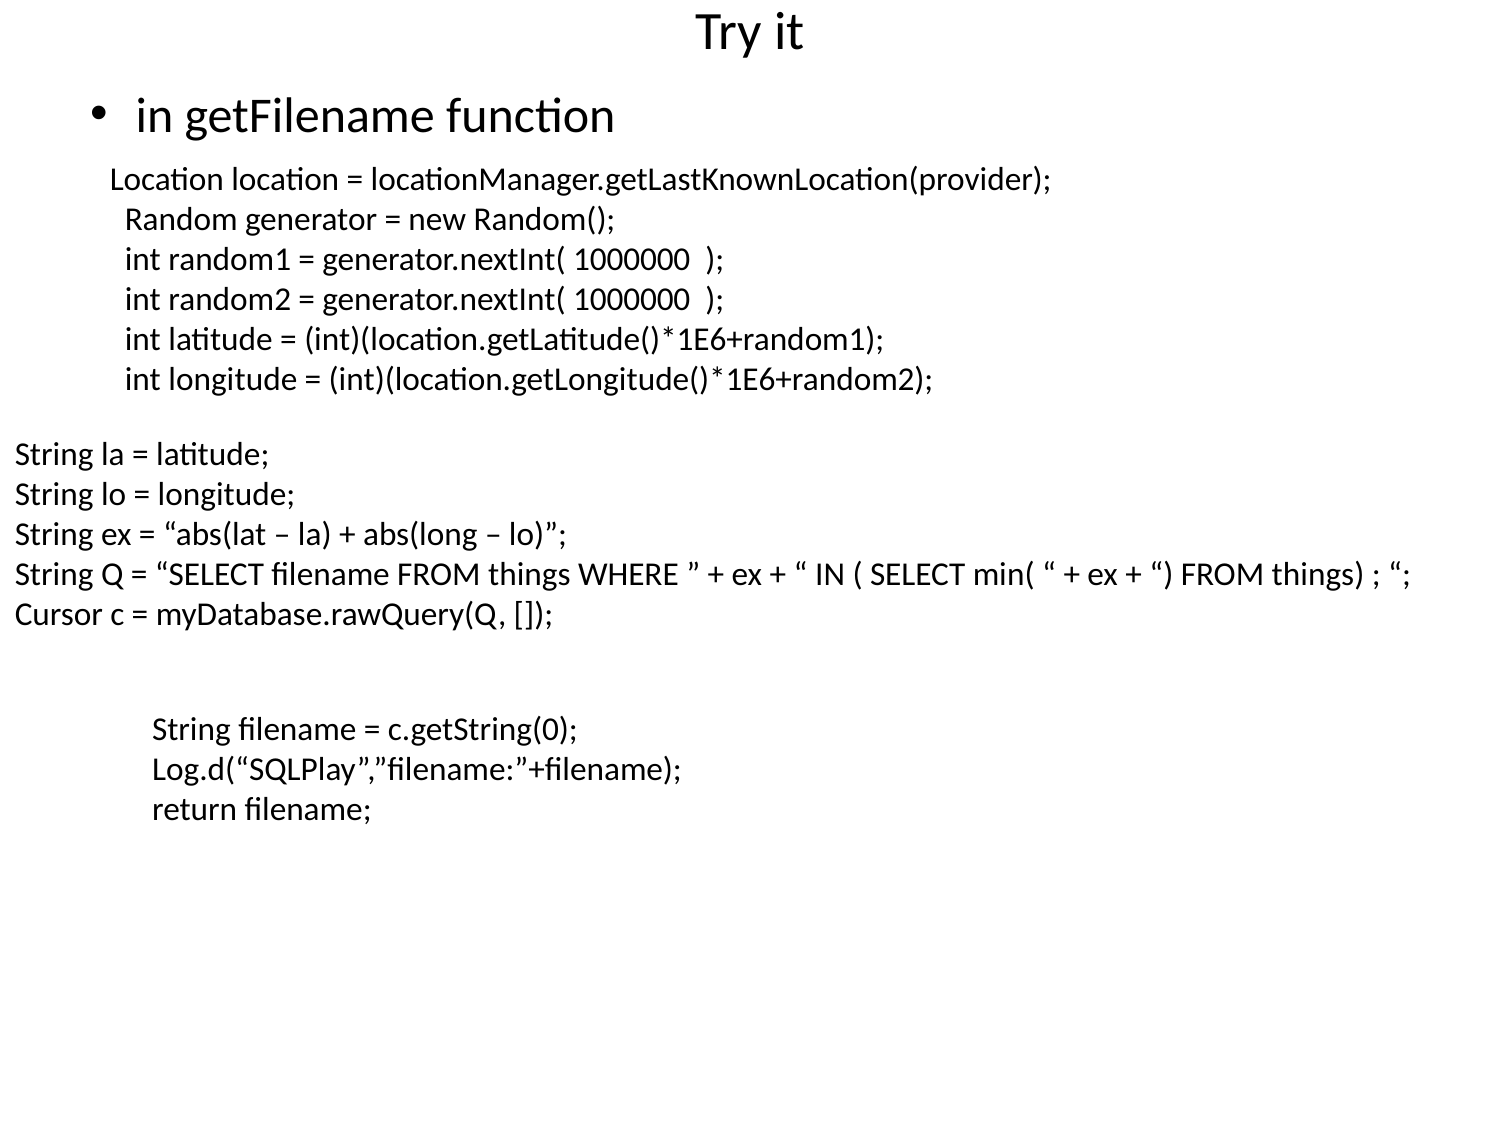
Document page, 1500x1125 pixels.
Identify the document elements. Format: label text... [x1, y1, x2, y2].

text_box Location location = locationManager.getLastKnownLocation(provider); Random generator = new Random(); int random1 = generator.nextInt( 1000000 ); int random2 = generator.nextInt( 1000000 ); int latitude = (int)(location.getLatitude()*1E6+random1); int longitude = (int)(location.getLongitude()*1E6+random2); [87, 149, 1313, 405]
text_box String filename = c.getString(0); Log.d(“SQLPlay”,”filename:”+filename); return filename; [137, 699, 888, 835]
title Try it [75, 0, 1425, 68]
text_box String la = latitude; String lo = longitude; String ex = “abs(lat – la) + abs(long – lo)”; String Q = “SELECT filename FROM things WHERE ” + ex + “ IN ( SELECT min( “ + ex + “) FROM things) ; “; Cursor c = myDatabase.rawQuery(Q, []); [0, 424, 1450, 640]
list in getFilename function [75, 75, 1425, 150]
